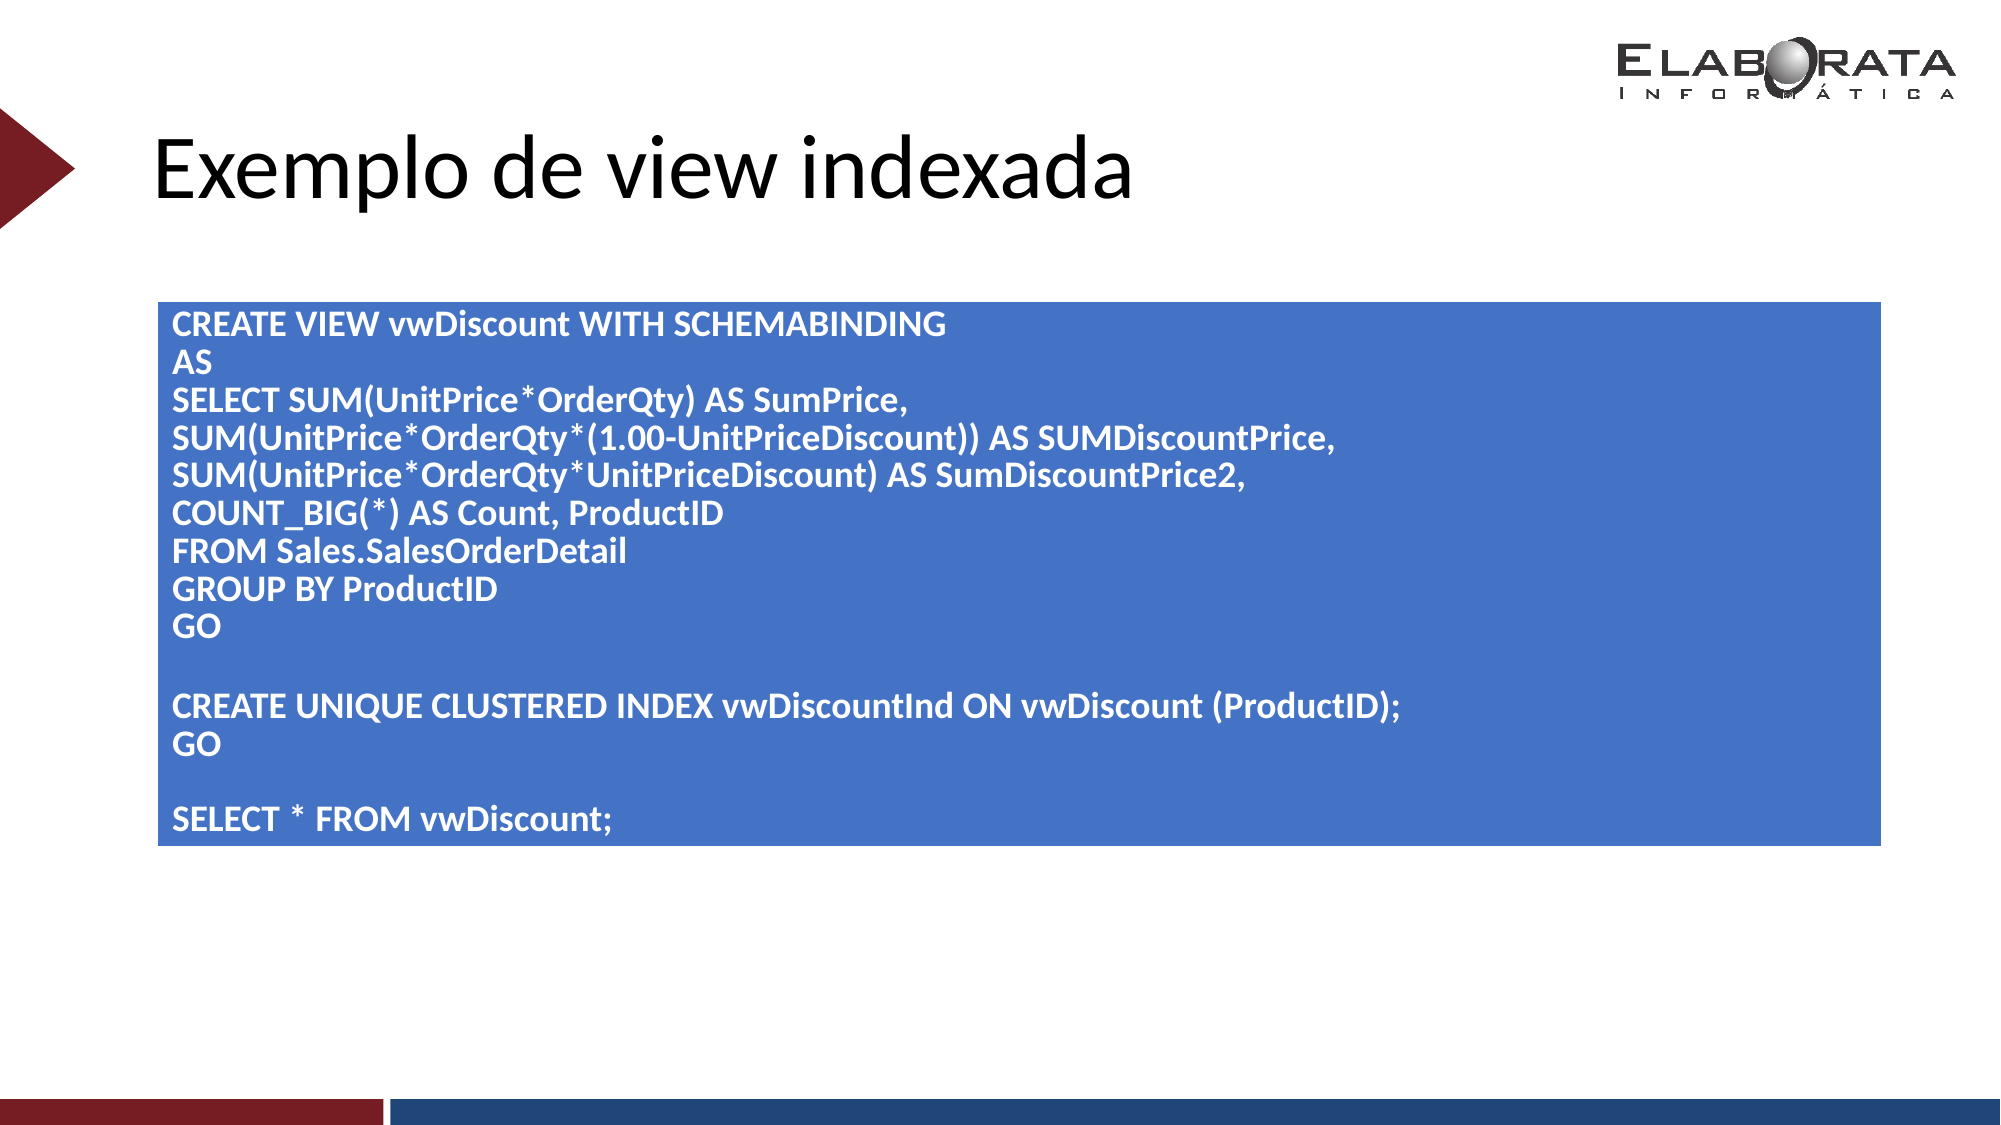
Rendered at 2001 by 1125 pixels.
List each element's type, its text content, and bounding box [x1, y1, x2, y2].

table_header CREATE VIEW vwDiscount WITH SCHEMABINDING AS SELECT SUM(UnitPrice*OrderQty) AS SumPrice, SUM(UnitPrice*OrderQty*(1.00-UnitPriceDiscount)) AS SUMDiscountPrice, SUM(UnitPrice*OrderQty*UnitPriceDiscount) AS SumDiscountPrice2, COUNT_BIG(*) AS Count, ProductID FROM Sales.SalesOrderDetail GROUP BY ProductID GO CREATE UNIQUE CLUSTERED INDEX vwDiscountInd ON vwDiscount (ProductID); GO SELECT * FROM vwDiscount; [158, 302, 1881, 846]
title Exemplo de view indexada [137, 59, 1863, 278]
picture [1618, 37, 1956, 99]
